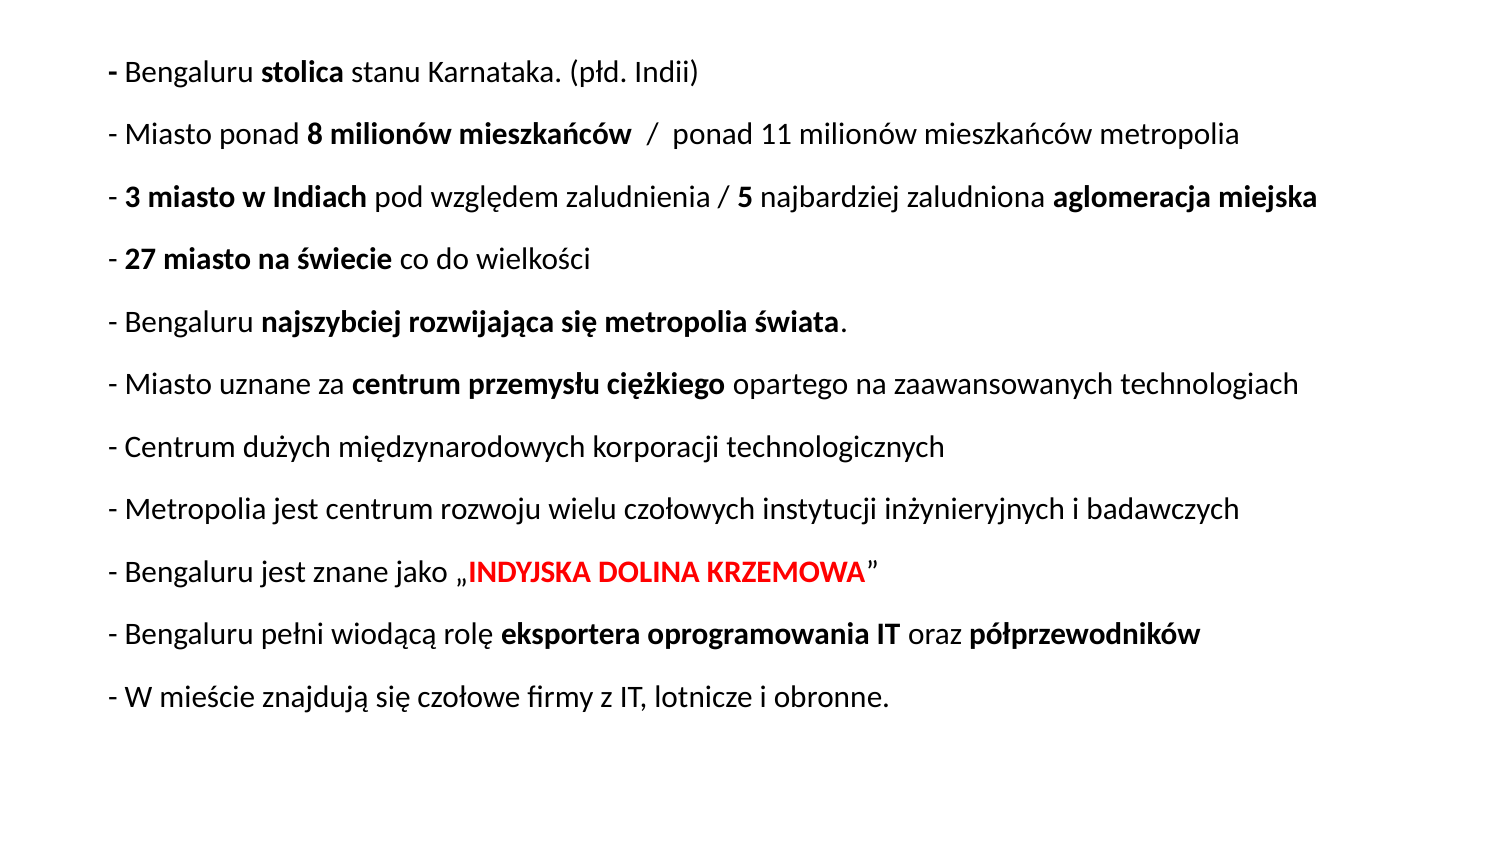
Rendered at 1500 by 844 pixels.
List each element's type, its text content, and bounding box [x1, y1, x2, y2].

title - Bengaluru stolica stanu Karnataka. (płd. Indii) - Miasto ponad 8 milionów mieszkańców / ponad 11 milionów mieszkańców metropolia - 3 miasto w Indiach pod względem zaludnienia / 5 najbardziej zaludniona aglomeracja miejska - 27 miasto na świecie co do wielkości - Bengaluru najszybciej rozwijająca się metropolia świata. - Miasto uznane za centrum przemysłu ciężkiego opartego na zaawansowanych technologiach - Centrum dużych międzynarodowych korporacji technologicznych - Metropolia jest centrum rozwoju wielu czołowych instytucji inżynieryjnych i badawczych - Bengaluru jest znane jako „Indyjska Dolina Krzemowa” - Bengaluru pełni wiodącą rolę eksportera oprogramowania IT oraz półprzewodników - W mieście znajdują się czołowe firmy z IT, lotnicze i obronne. [96, 53, 1391, 797]
